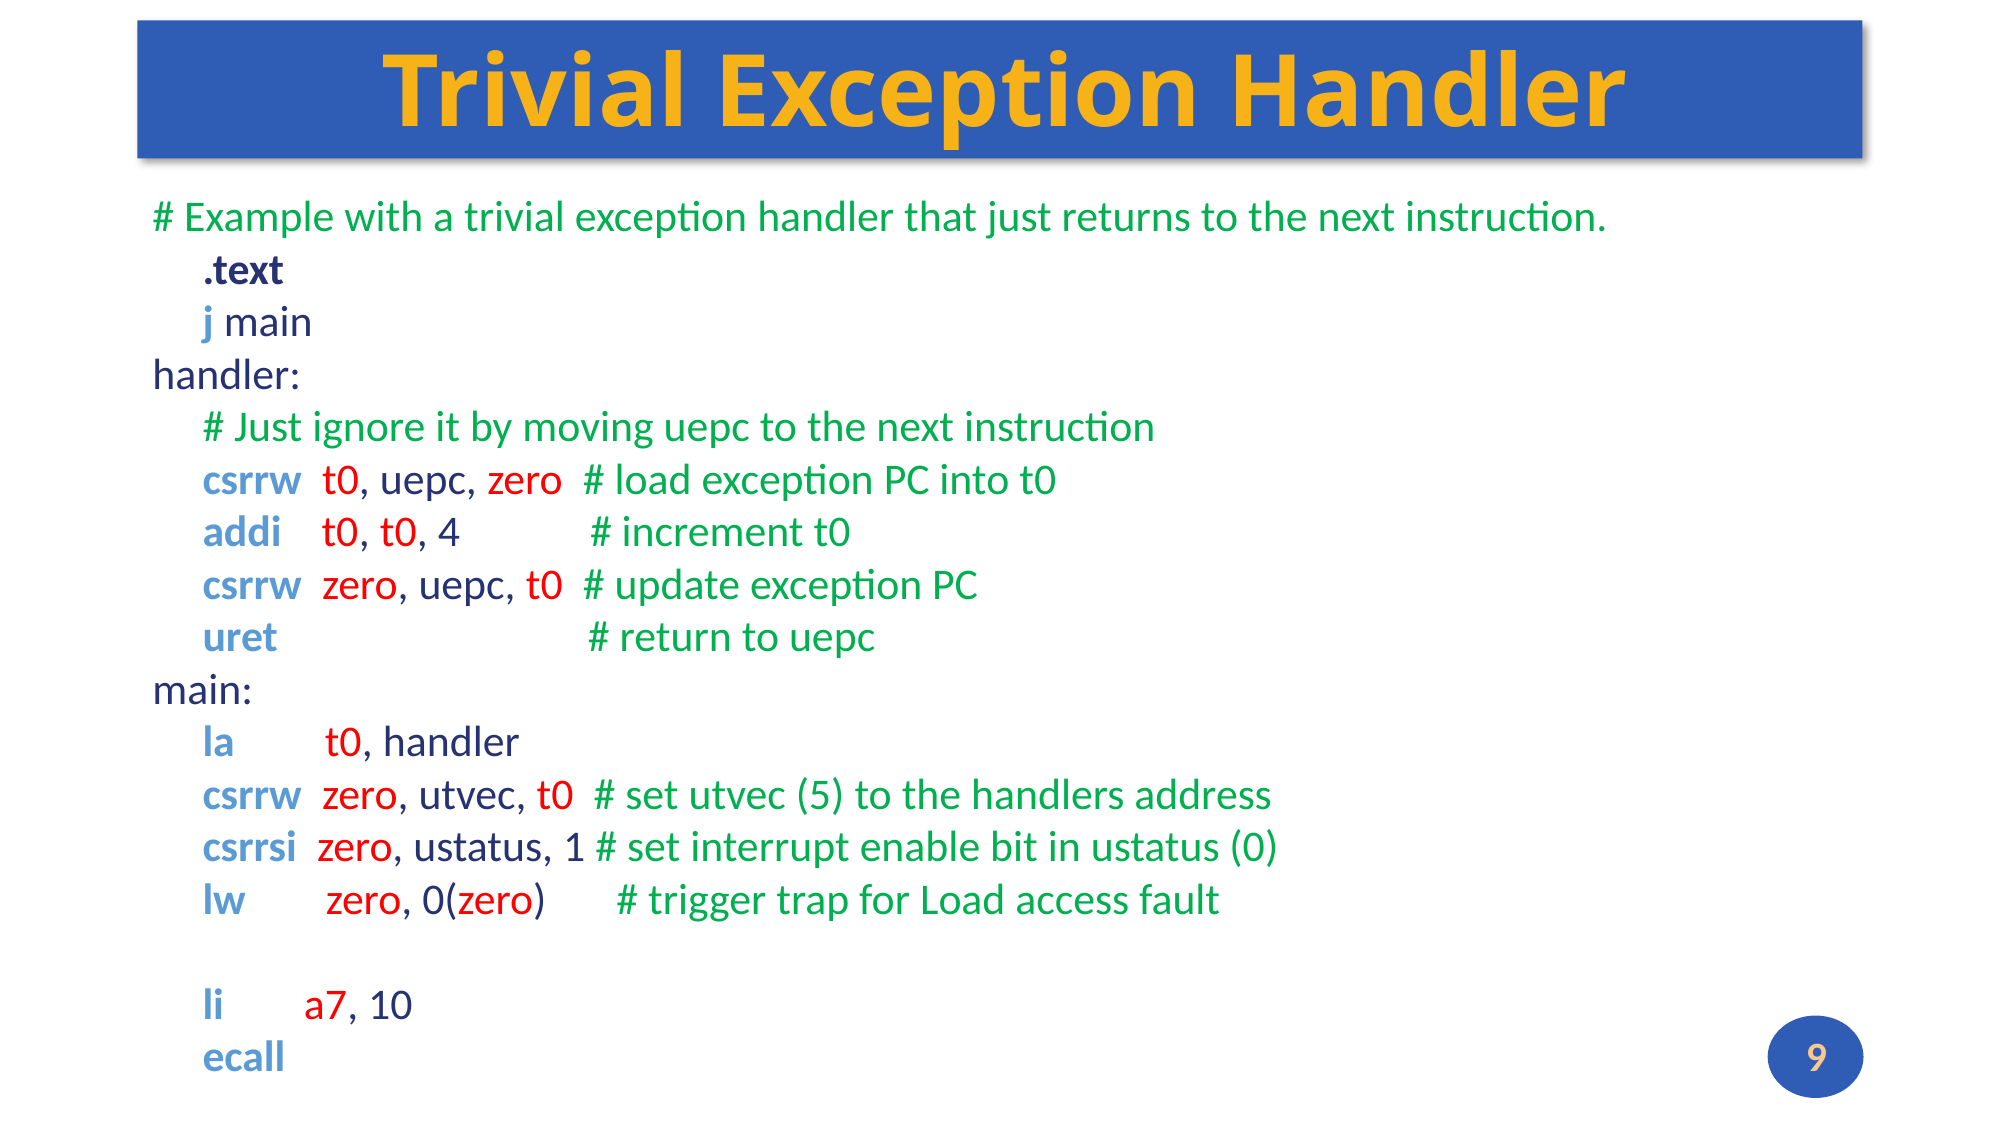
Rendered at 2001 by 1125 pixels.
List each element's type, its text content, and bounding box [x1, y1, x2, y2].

list # Example with a trivial exception handler that just returns to the next instruction. .text j main handler: # Just ignore it by moving uepc to the next instruction csrrw t0, uepc, zero # load exception PC into t0 addi t0, t0, 4 # increment t0 csrrw zero, uepc, t0 # update exception PC uret # return to uepc main: la t0, handler csrrw zero, utvec, t0 # set utvec (5) to the handlers address csrrsi zero, ustatus, 1 # set interrupt enable bit in ustatus (0) lw zero, 0(zero) # trigger trap for Load access fault li a7, 10 ecall [137, 180, 1863, 1087]
title Trivial Exception Handler [137, 17, 1863, 156]
slide_number 9 [1767, 1015, 1866, 1095]
